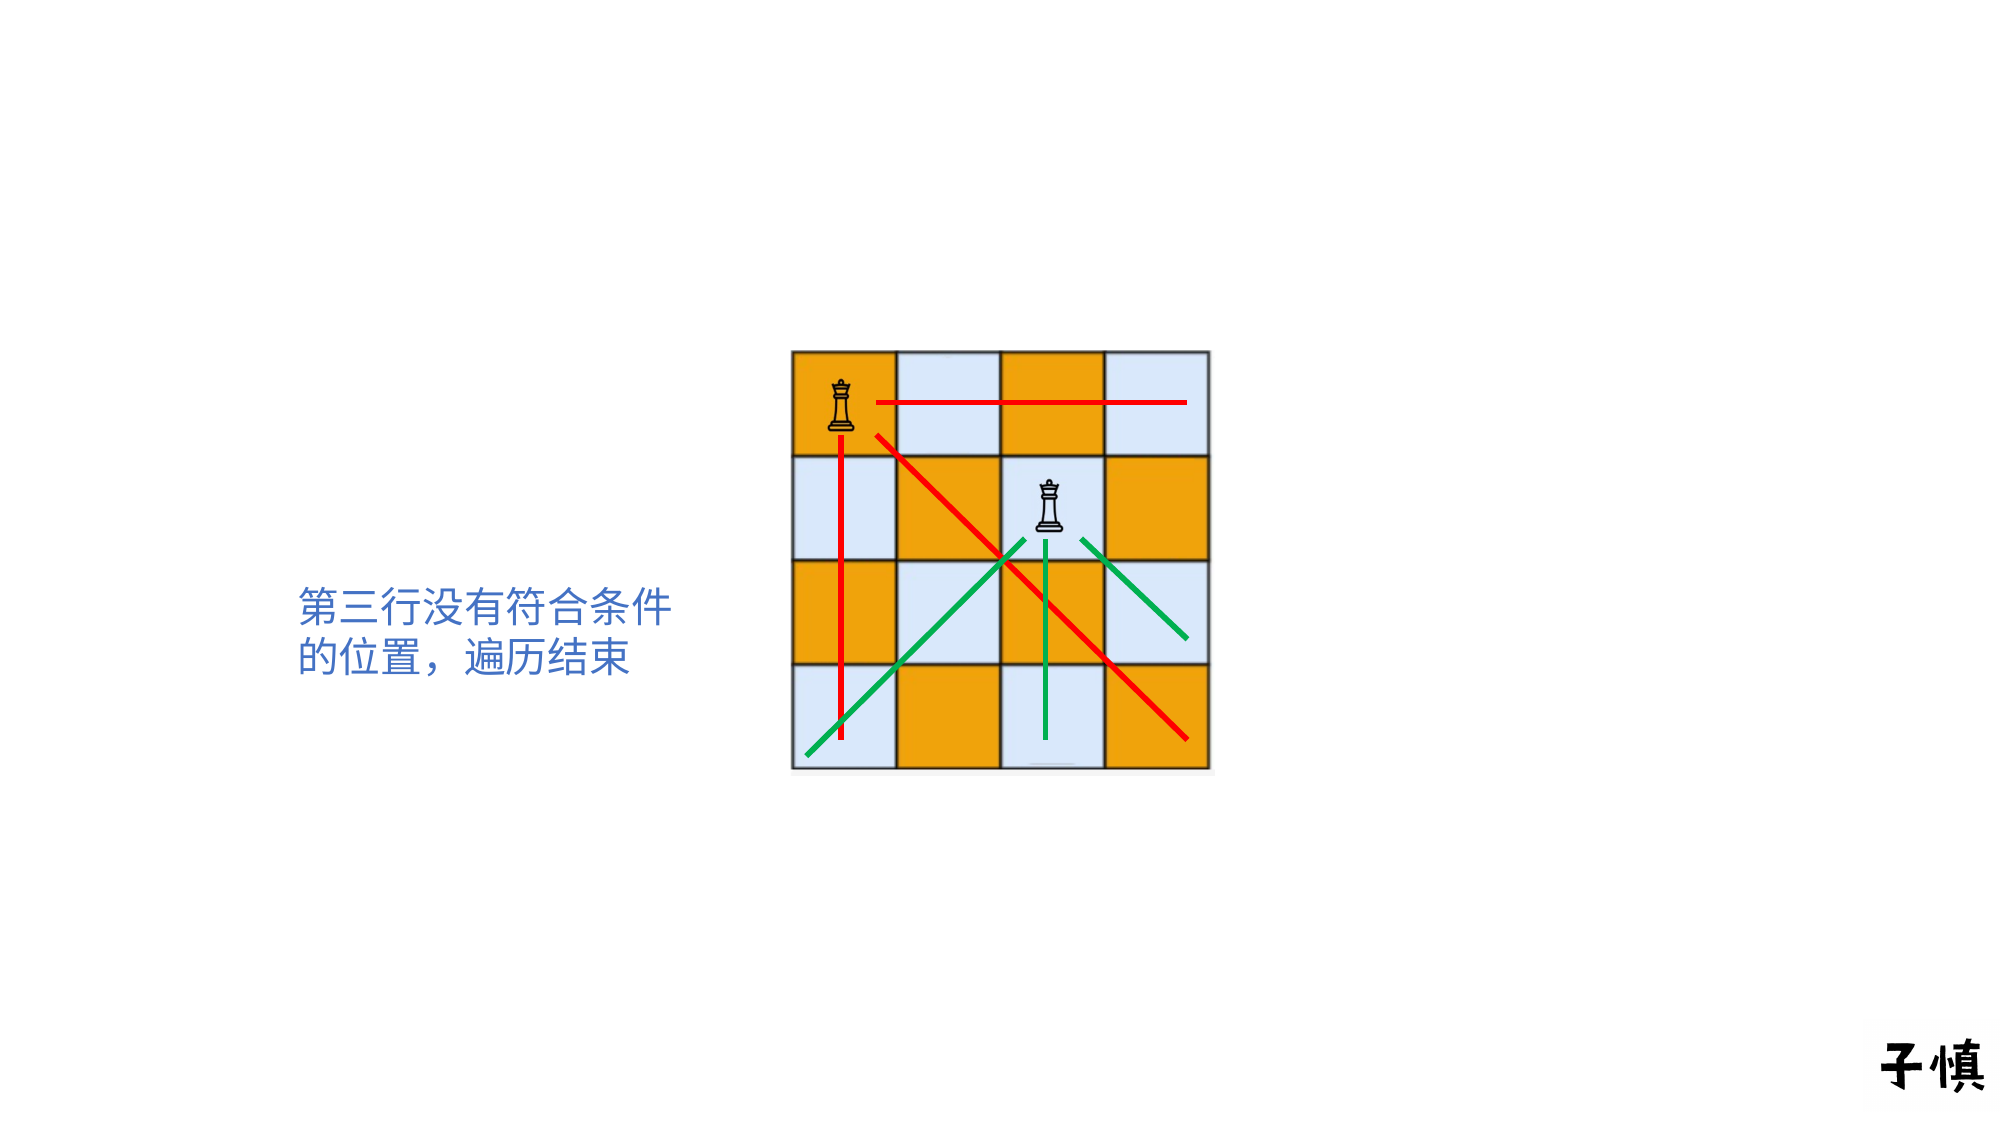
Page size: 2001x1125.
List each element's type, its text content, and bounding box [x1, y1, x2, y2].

text_box 第三行没有符合条件的位置，遍历结束 [282, 573, 700, 689]
picture [785, 349, 1215, 776]
picture [1863, 1019, 2000, 1112]
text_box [1080, 538, 1188, 640]
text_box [876, 434, 1188, 740]
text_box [806, 538, 1026, 757]
